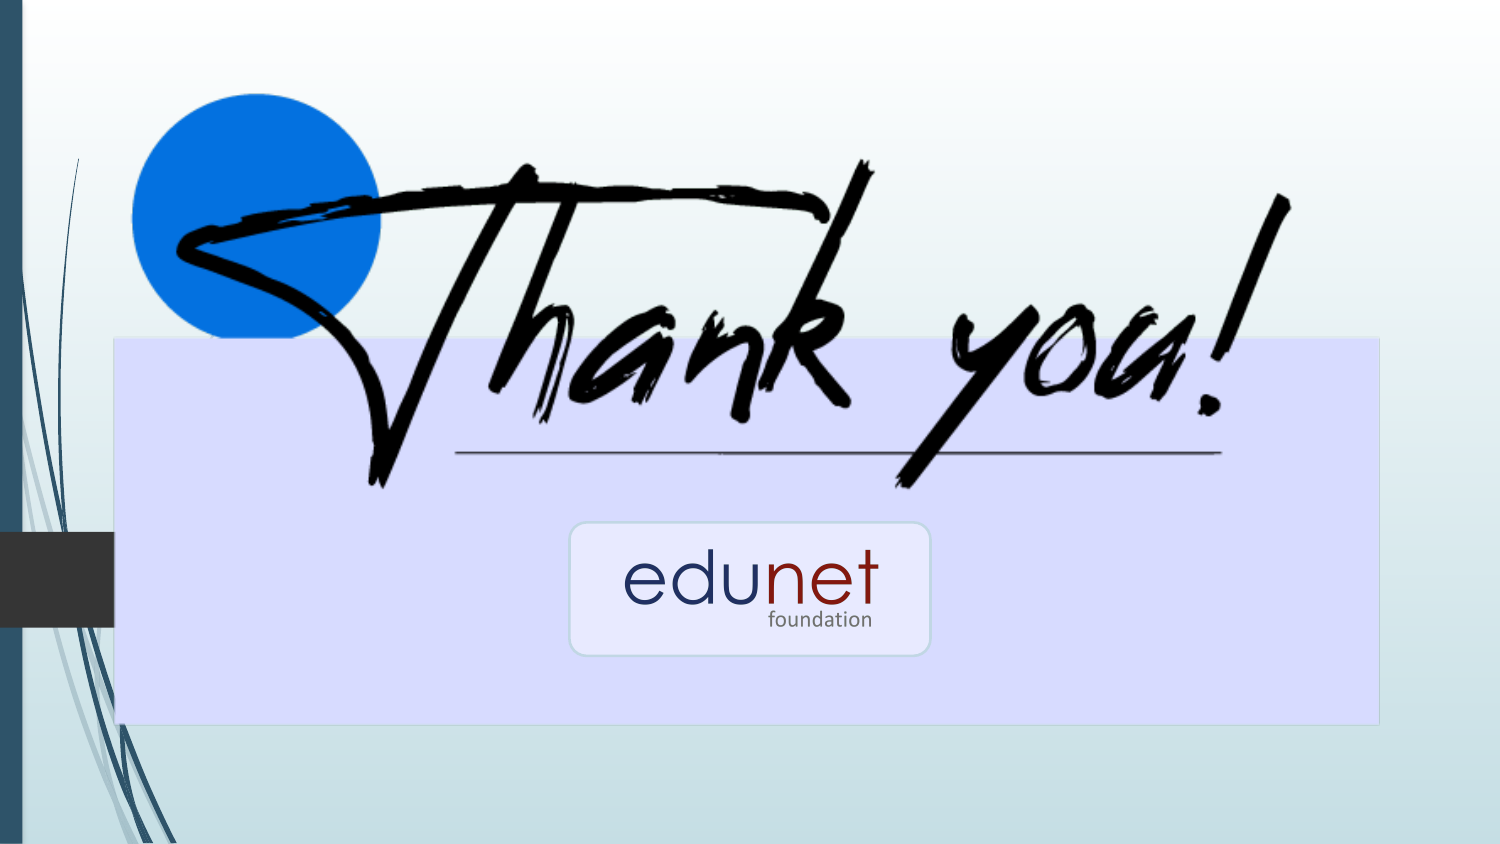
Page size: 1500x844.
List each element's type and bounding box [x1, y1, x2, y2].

picture [94, 65, 1406, 778]
text_box [569, 522, 931, 657]
